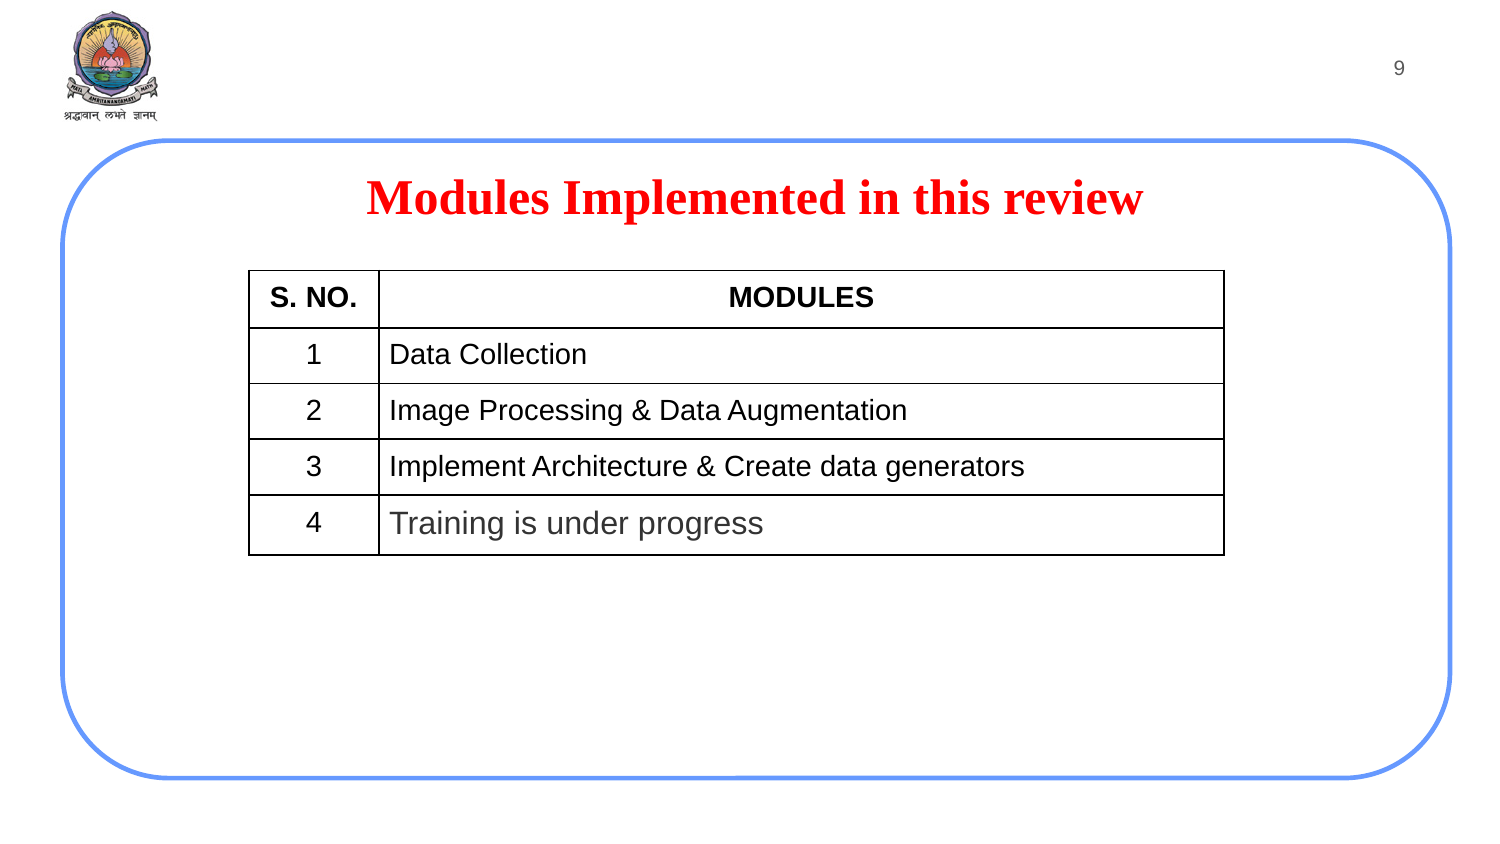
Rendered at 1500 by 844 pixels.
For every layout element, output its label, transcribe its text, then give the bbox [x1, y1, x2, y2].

table_cell Data Collection [380, 329, 1223, 383]
picture [62, 9, 160, 122]
table_cell Image Processing & Data Augmentation [380, 384, 1223, 438]
table_cell 2 [250, 384, 378, 438]
text_box Modules Implemented in this review [155, 99, 1356, 289]
table_cell 3 [250, 440, 378, 494]
table_cell Training is under progress [380, 496, 1223, 554]
table_cell 4 [250, 496, 378, 554]
table_cell 1 [250, 329, 378, 383]
table_header MODULES [380, 271, 1223, 327]
slide_number 9 [1362, 46, 1413, 552]
table_cell Implement Architecture & Create data generators [380, 440, 1223, 494]
table_header S. NO. [250, 271, 378, 327]
